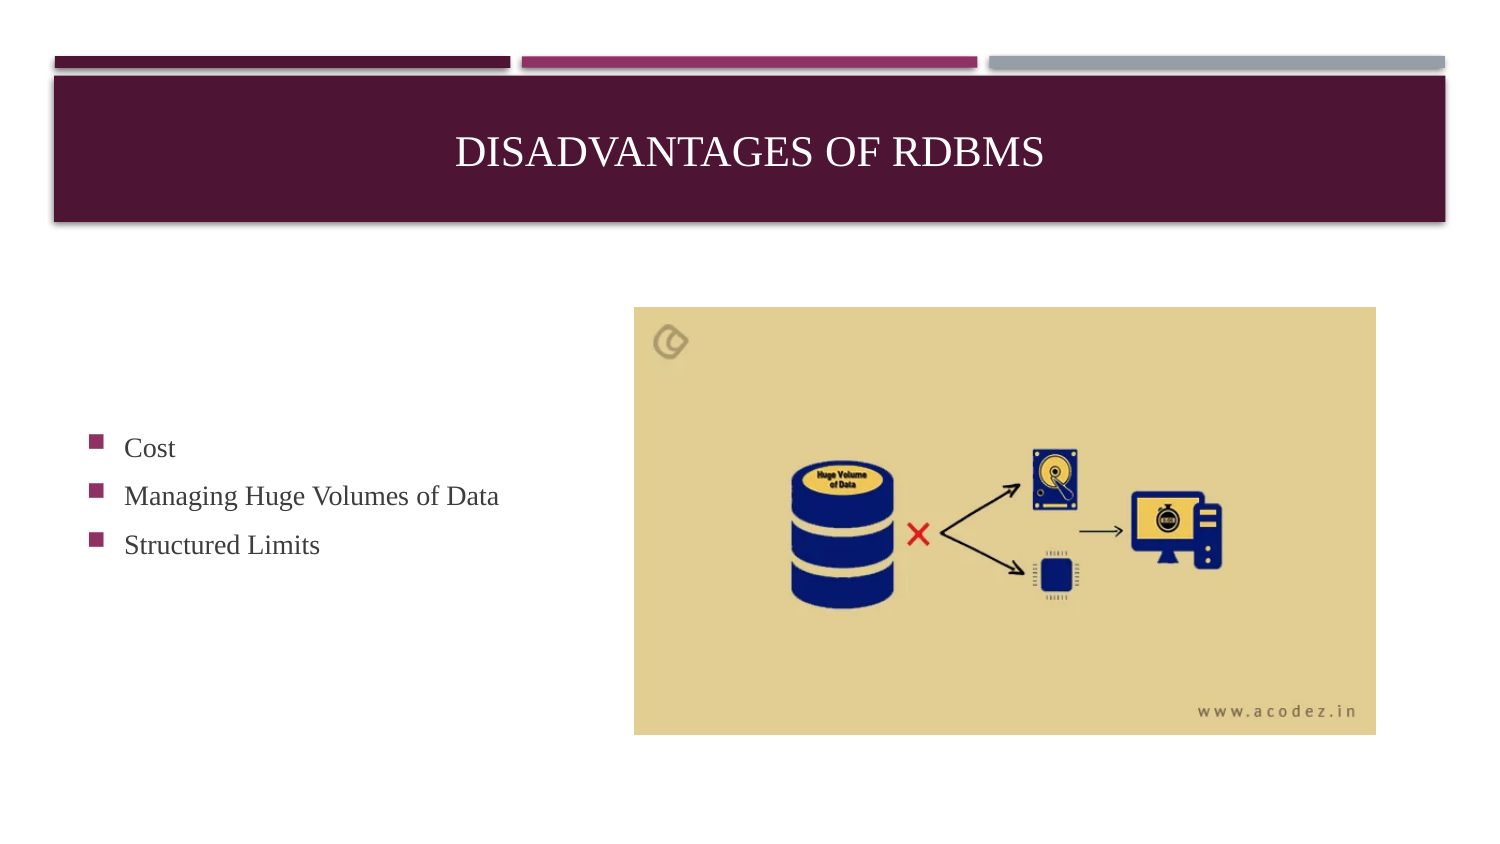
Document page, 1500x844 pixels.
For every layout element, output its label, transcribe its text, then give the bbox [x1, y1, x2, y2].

picture [633, 306, 1376, 736]
list Cost Managing Huge Volumes of Data Structured Limits [71, 268, 1429, 721]
title Disadvantages of RDBMS [71, 86, 1429, 212]
